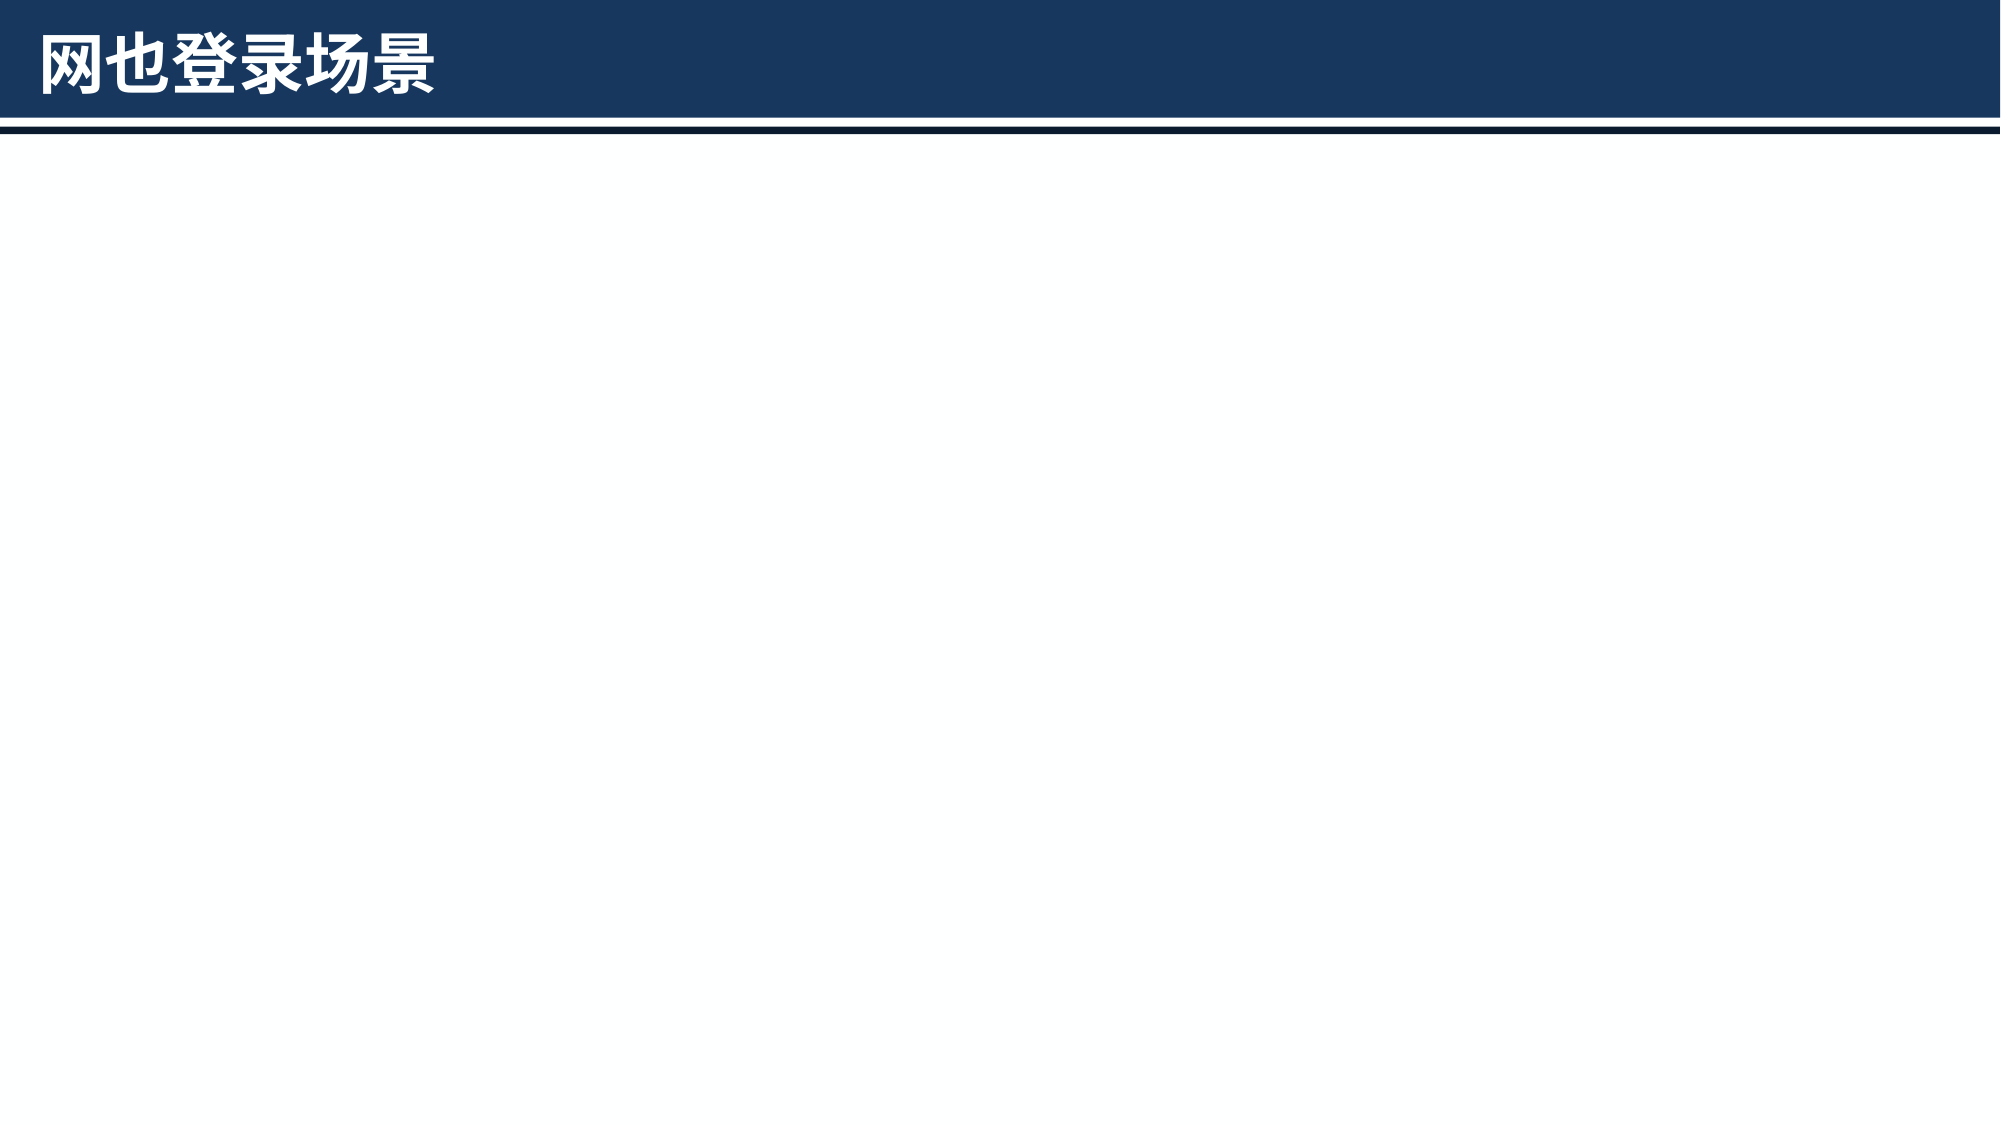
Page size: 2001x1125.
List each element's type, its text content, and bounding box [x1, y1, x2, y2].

title 网也登录场景 [23, 14, 1977, 104]
